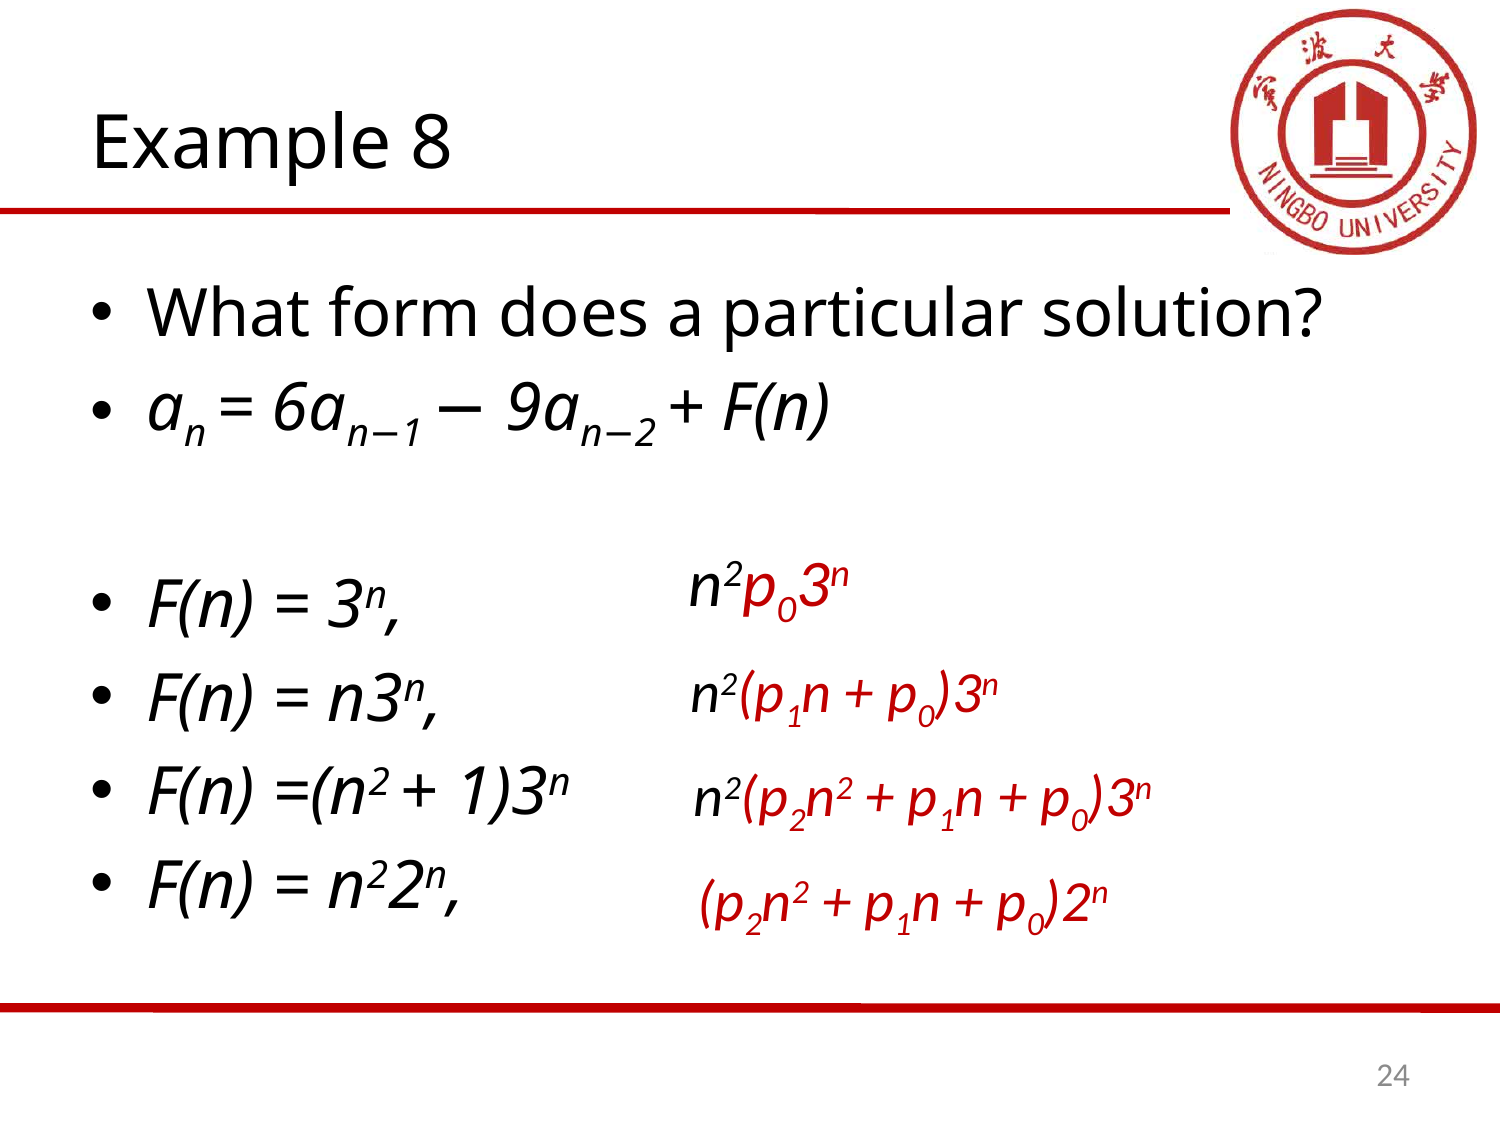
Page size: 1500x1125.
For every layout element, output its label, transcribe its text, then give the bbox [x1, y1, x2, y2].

slide_number 24 [1074, 1042, 1425, 1103]
text_box n2(p2n2 + p1n + p0)3n [679, 751, 1168, 846]
text_box n2(p1n + p0)3n [675, 646, 1014, 742]
title Example 8 [75, 45, 1425, 233]
list What form does a particular solution? an = 6an−1 − 9an−2 + F(n) F(n) = 3n, F(n) = n3n, F(n) =(n2 + 1)3n F(n) = n22n, [75, 262, 1425, 1005]
picture [1230, 8, 1477, 255]
text_box (p2n2 + p1n + p0)2n [682, 855, 1124, 950]
text_box n2p03n [673, 532, 865, 638]
